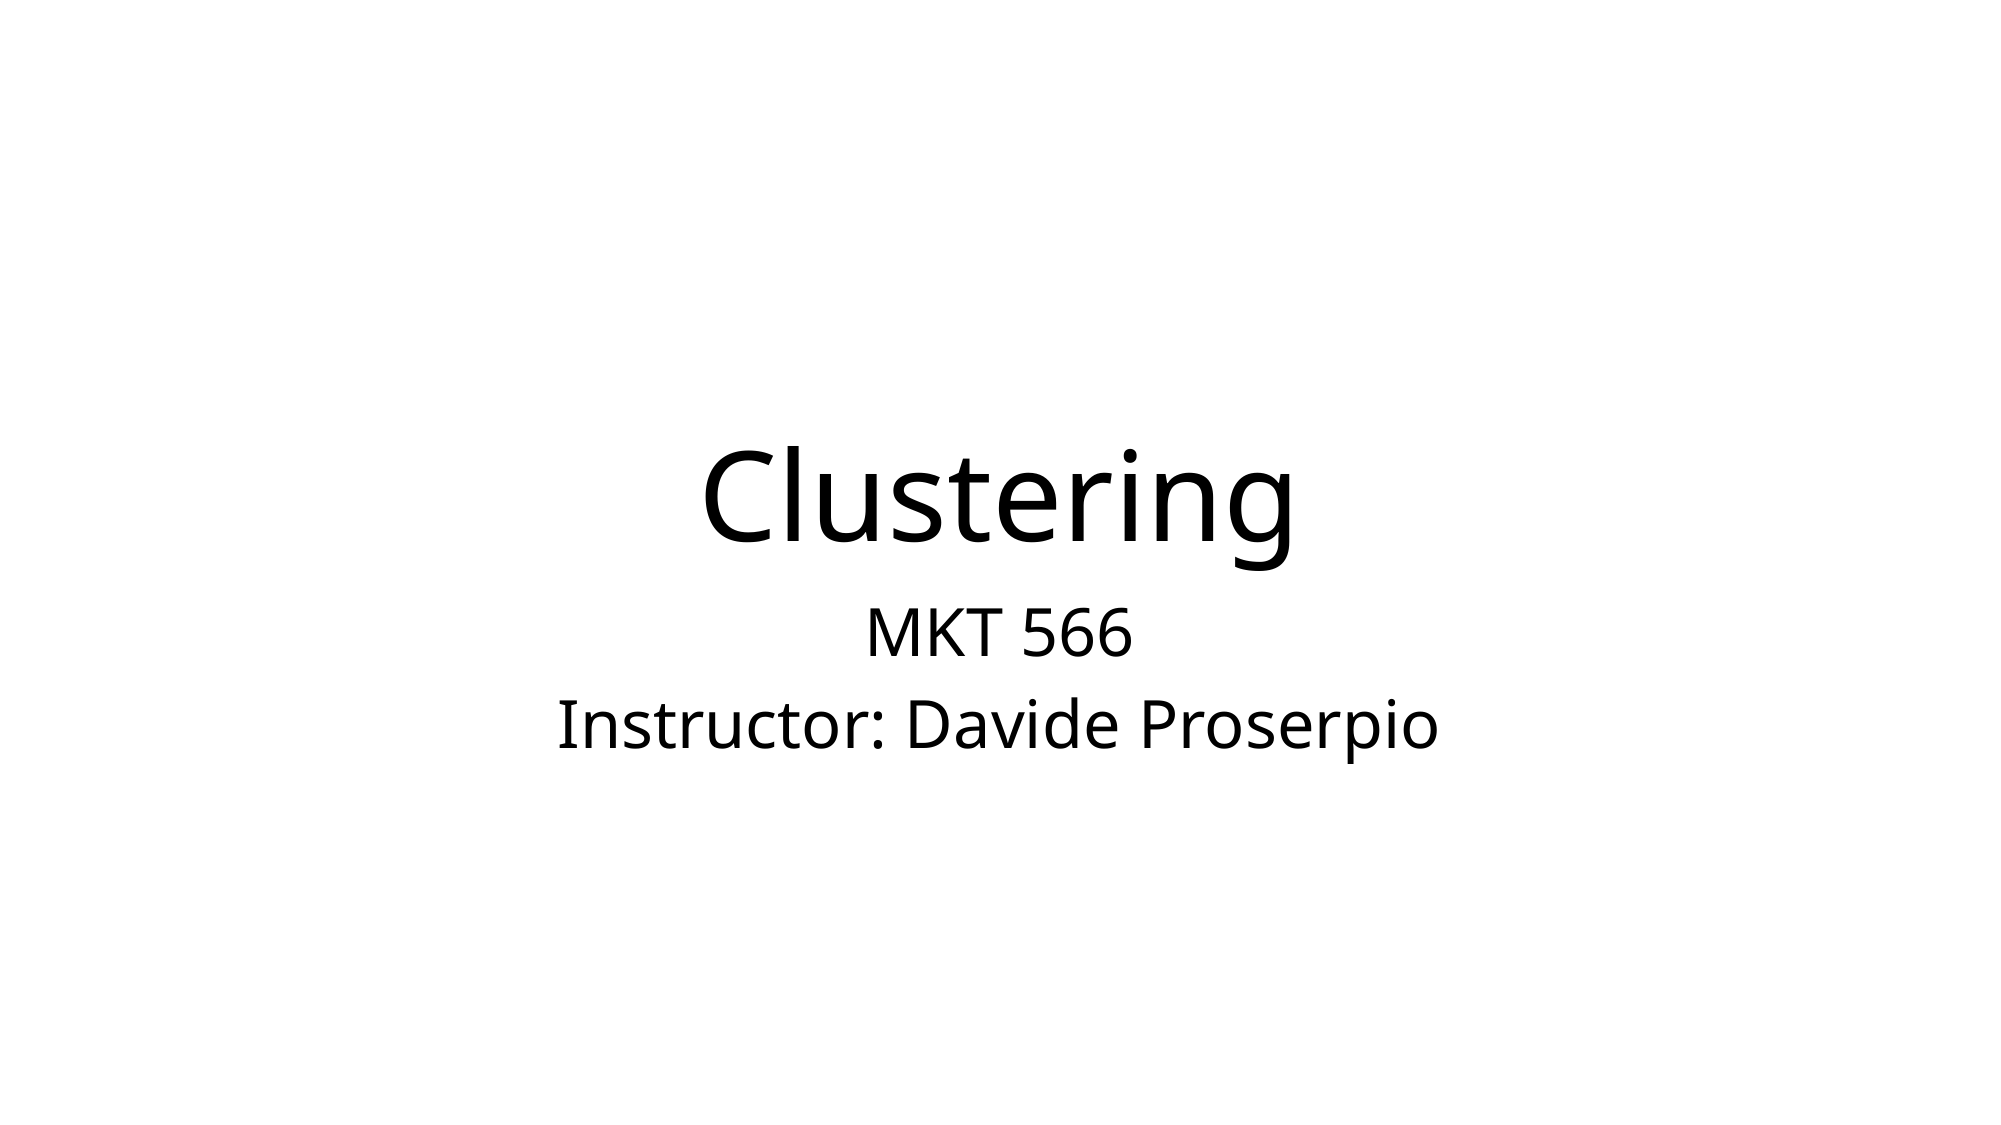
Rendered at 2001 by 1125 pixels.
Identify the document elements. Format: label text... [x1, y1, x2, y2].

title Clustering [249, 184, 1750, 576]
subtitle MKT 566 Instructor: Davide Proserpio [249, 590, 1750, 863]
